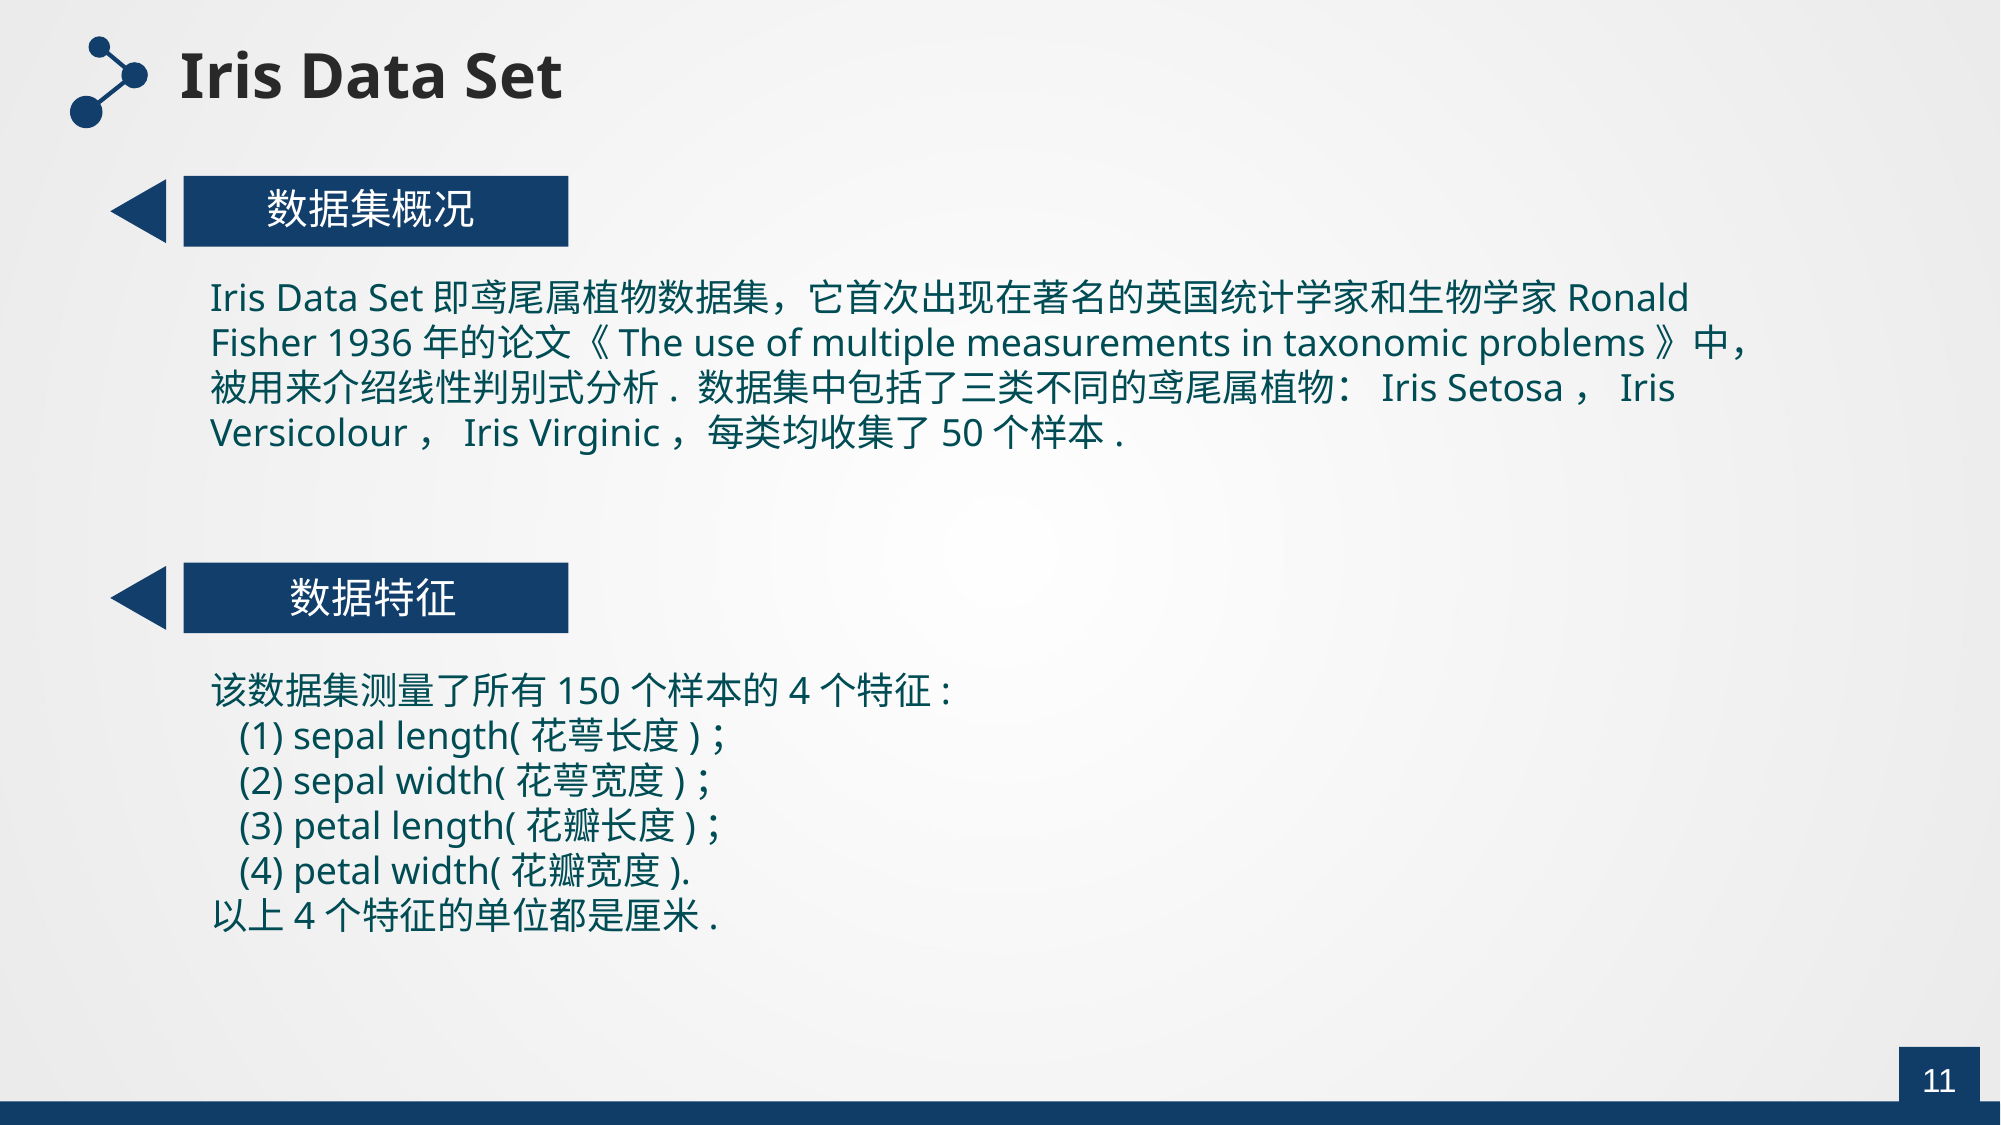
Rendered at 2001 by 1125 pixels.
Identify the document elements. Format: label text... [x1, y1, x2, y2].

text_box Iris Data Set [166, 29, 712, 119]
text_box [110, 179, 167, 244]
text_box 数据集概况 [251, 175, 501, 241]
picture [0, 0, 2001, 1125]
text_box [183, 562, 569, 634]
text_box [69, 36, 148, 129]
text_box [183, 175, 569, 247]
text_box Iris Data Set即鸢尾属植物数据集，它首次出现在著名的英国统计学家和生物学家Ronald Fisher 1936年的论文《The use of multiple measurements in taxonomic problems》中，被用来介绍线性判别式分析. 数据集中包括了三类不同的鸢尾属植物：Iris Setosa，Iris Versicolour，Iris Virginic，每类均收集了50个样本. [195, 266, 1820, 462]
text_box [110, 565, 167, 630]
text_box 数据特征 [275, 564, 477, 629]
text_box 该数据集测量了所有150个样本的4个特征: (1) sepal length(花萼长度)； (2) sepal width(花萼宽度)； (3) petal length(花瓣长度)； (4) petal width(花瓣宽度). 以上4个特征的单位都是厘米. [195, 660, 1820, 945]
